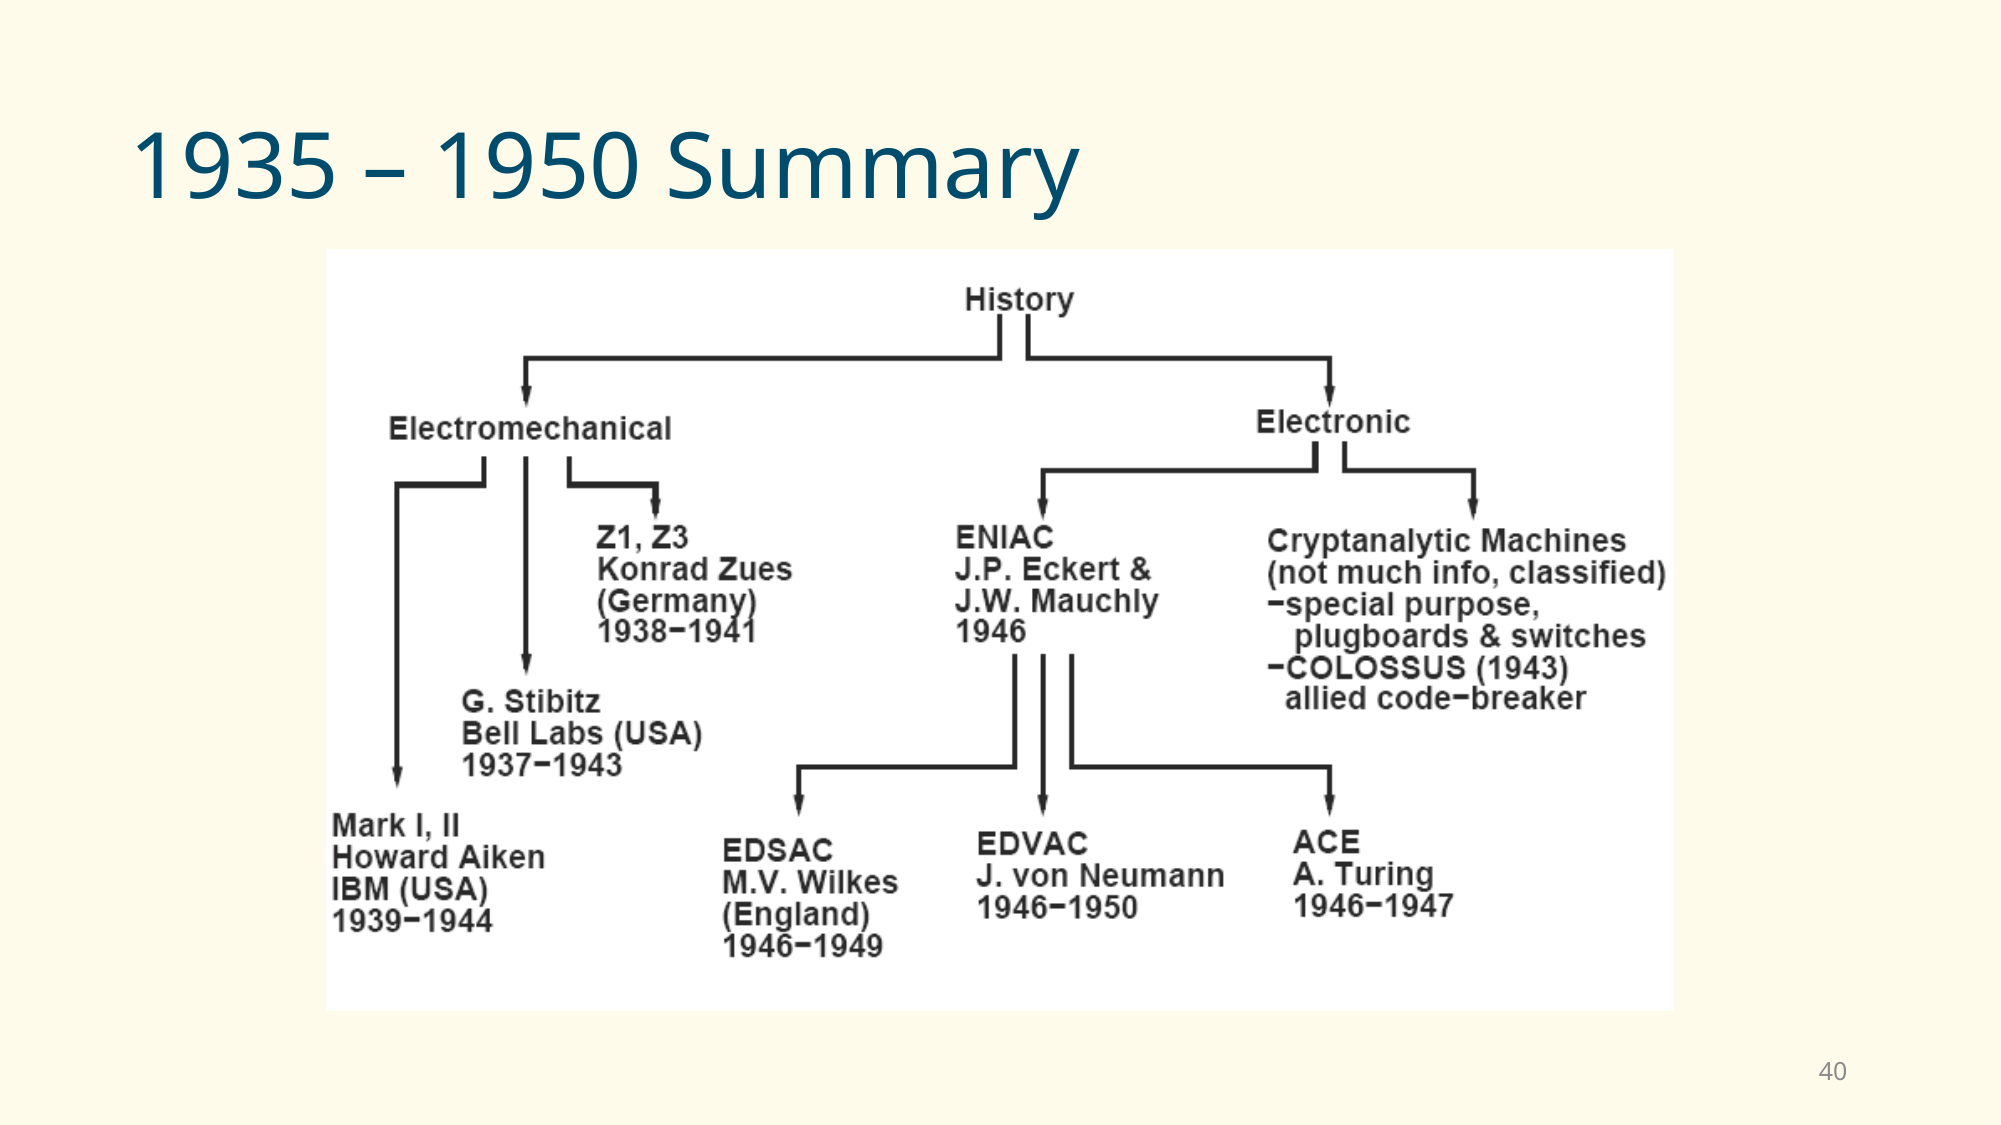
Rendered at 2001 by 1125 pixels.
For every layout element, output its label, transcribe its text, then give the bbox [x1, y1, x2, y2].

picture [326, 249, 1674, 1011]
slide_number 40 [1412, 1042, 1863, 1103]
title 1935 – 1950 Summary [114, 59, 1886, 278]
